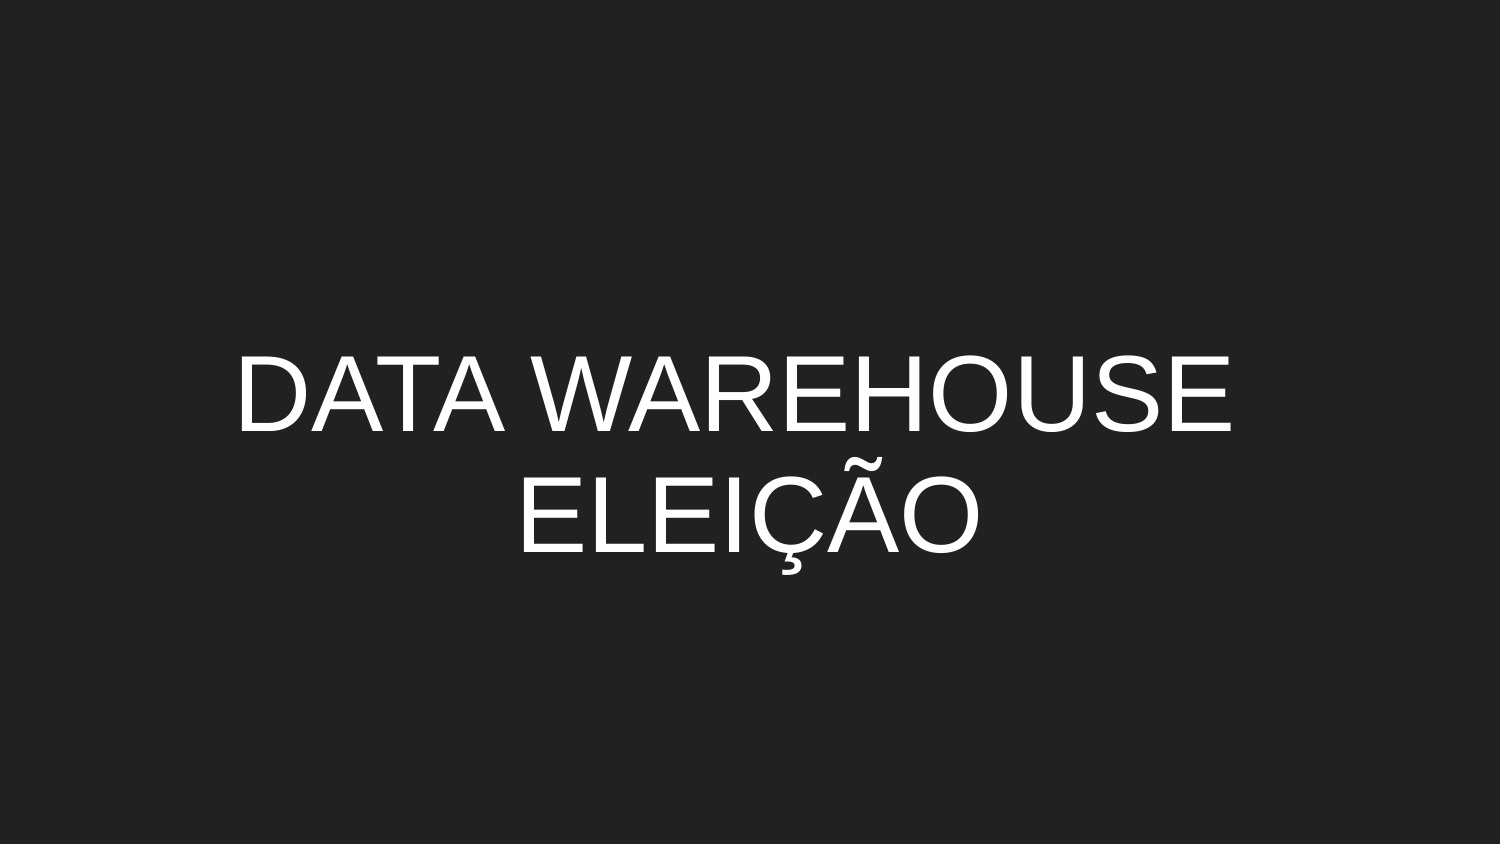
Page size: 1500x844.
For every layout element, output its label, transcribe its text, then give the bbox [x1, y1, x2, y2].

title DATA WAREHOUSE ELEIÇÃO [51, 253, 1449, 591]
